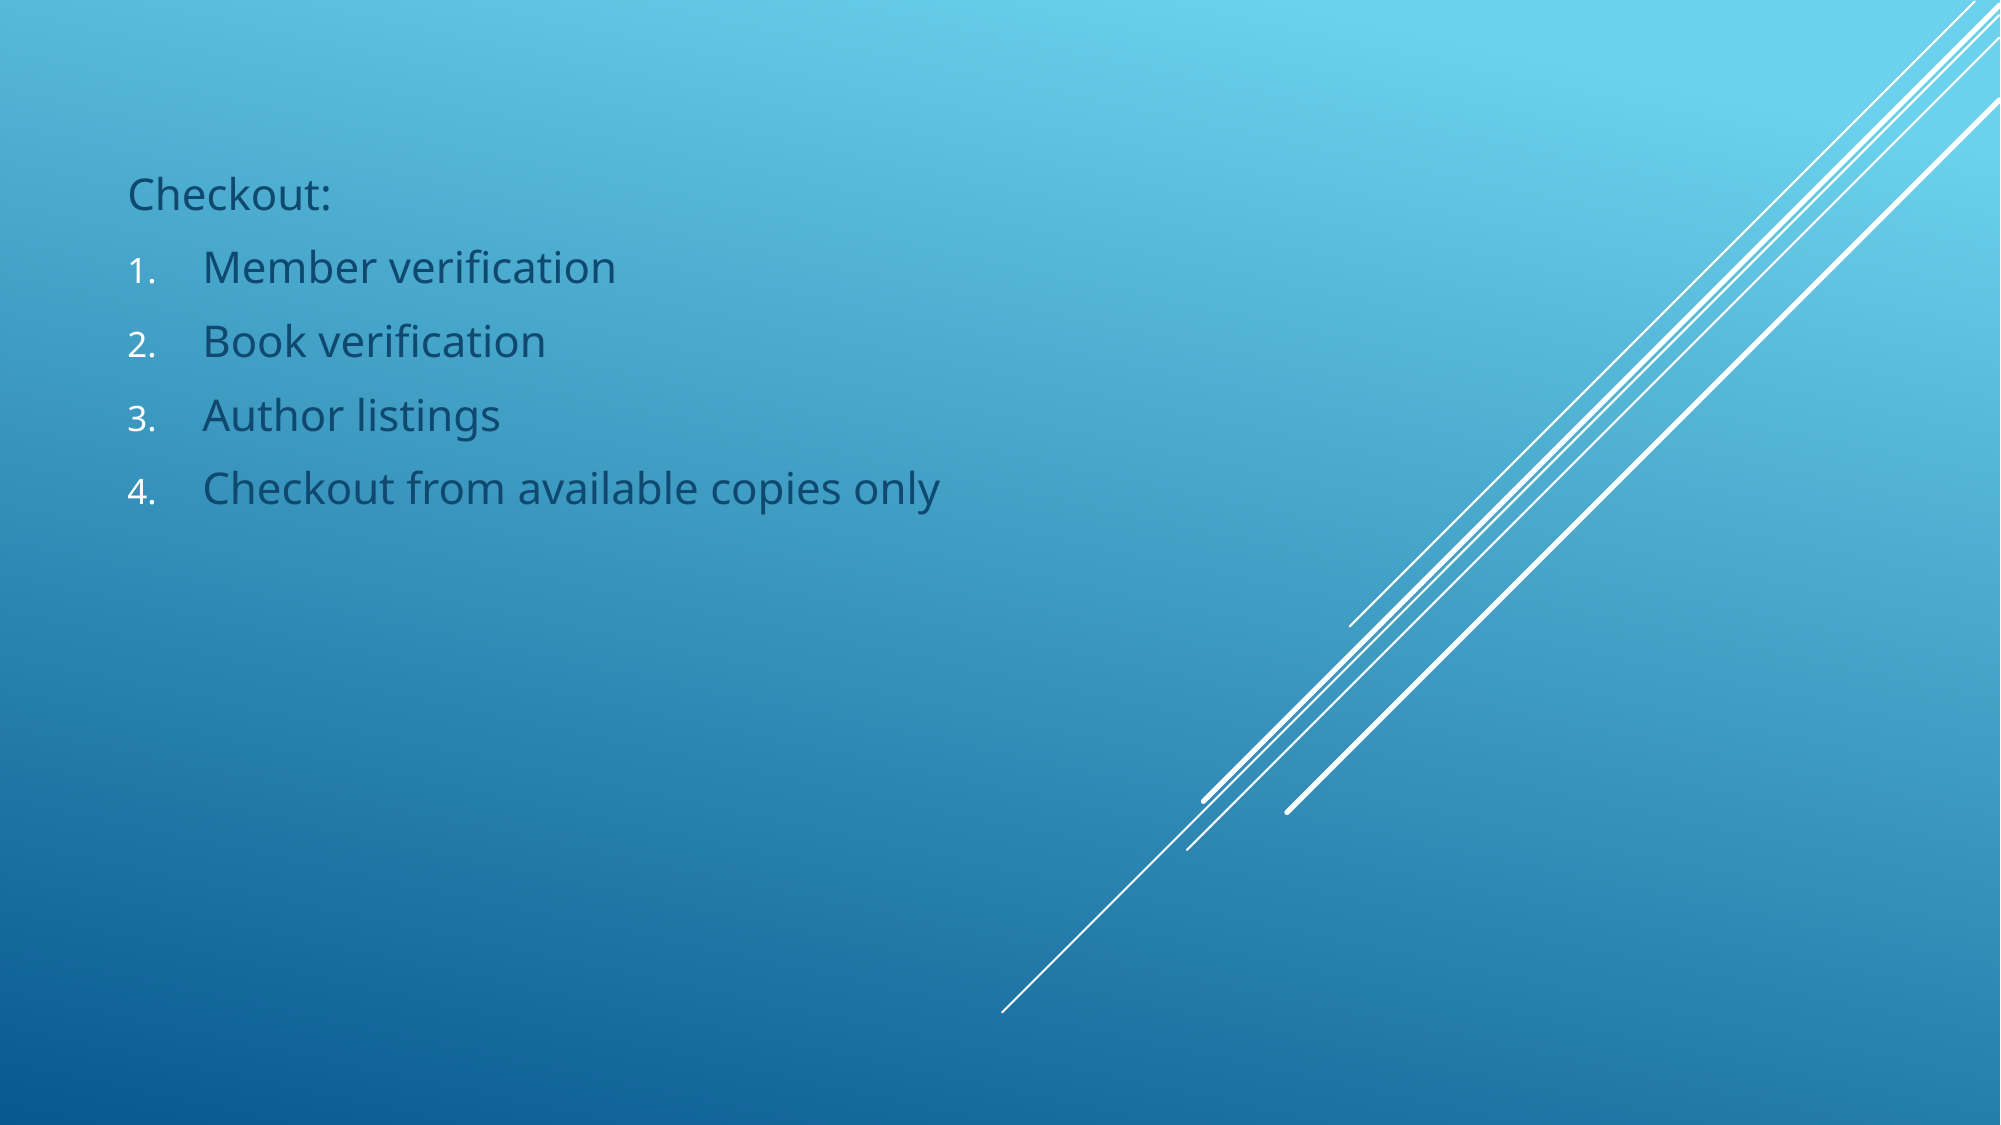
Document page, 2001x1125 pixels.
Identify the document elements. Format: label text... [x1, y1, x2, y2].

subtitle Checkout: Member verification Book verification Author listings Checkout from available copies only [112, 158, 1163, 950]
